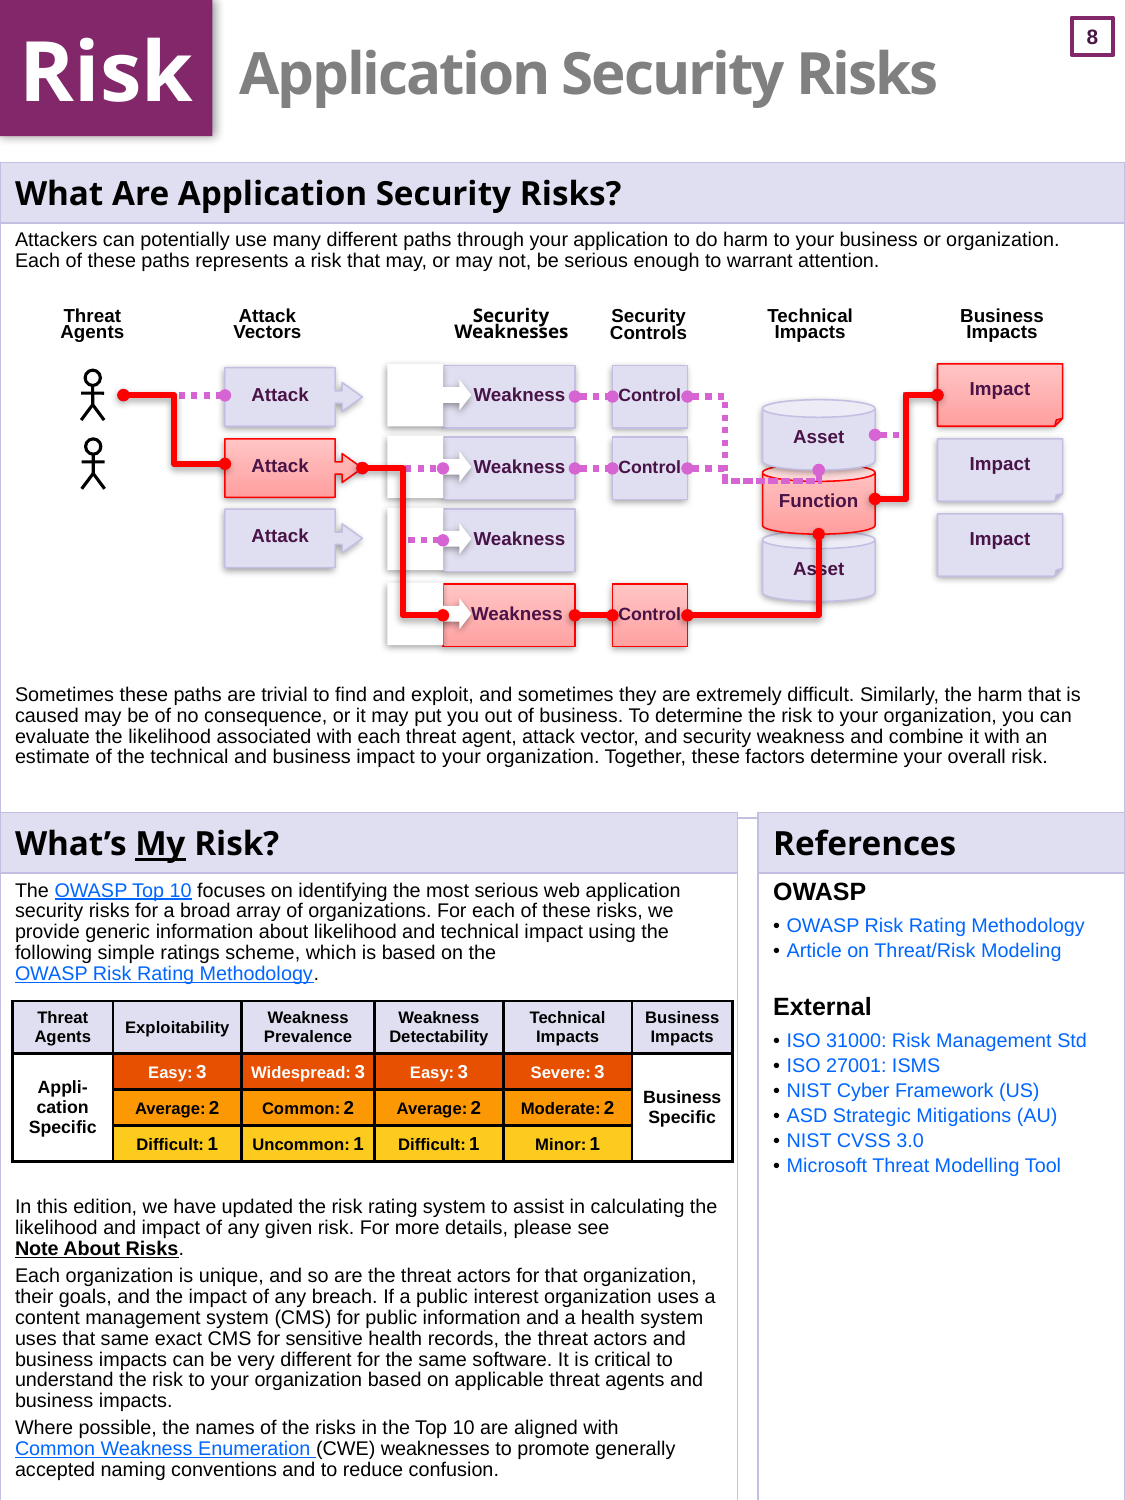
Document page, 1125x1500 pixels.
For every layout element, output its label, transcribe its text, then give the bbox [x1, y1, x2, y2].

table_header What Are Application Security Risks? [1, 163, 1124, 222]
table_cell Minor: 1 [505, 1127, 631, 1160]
table_cell Appli-cation Specific [14, 1055, 112, 1160]
list Risk [0, 0, 214, 138]
table_header Threat Agents [14, 1002, 112, 1052]
table_header Exploitability [114, 1002, 240, 1052]
table_header References [759, 813, 1124, 872]
table_cell Average: 2 [376, 1091, 502, 1124]
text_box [44, 301, 1063, 647]
table_cell Easy: 3 [376, 1055, 502, 1088]
table_cell OWASP OWASP Risk Rating Methodology Article on Threat/Risk Modeling External ISO 31000: Risk Management Std ISO 27001: ISMS NIST Cyber Framework (US) ASD Strategic Mitigations (AU) NIST CVSS 3.0 Microsoft Threat Modelling Tool [759, 874, 1124, 1500]
title Application Security Risks [225, 12, 1125, 138]
table_cell Business Specific [633, 1055, 731, 1160]
table_cell The OWASP Top 10 focuses on identifying the most serious web application security risks for a broad array of organizations. For each of these risks, we provide generic information about likelihood and technical impact using the following simple ratings scheme, which is based on the OWASP Risk Rating Methodology. In this edition, we have updated the risk rating system to assist in calculating the likelihood and impact of any given risk. For more details, please see Note About Risks. Each organization is unique, and so are the threat actors for that organization, their goals, and the impact of any breach. If a public interest organization uses a content management system (CMS) for public information and a health system uses that same exact CMS for sensitive health records, the threat actors and business impacts can be very different for the same software. It is critical to understand the risk to your organization based on applicable threat agents and business impacts. Where possible, the names of the risks in the Top 10 are aligned with Common Weakness Enumeration (CWE) weaknesses to promote generally accepted naming conventions and to reduce confusion. [1, 874, 737, 1500]
table_cell Severe: 3 [505, 1055, 631, 1088]
table_header Business Impacts [633, 1002, 731, 1052]
table_header Technical Impacts [505, 1002, 631, 1052]
table_cell Easy: 3 [114, 1055, 240, 1088]
table_cell Widespread: 3 [243, 1055, 373, 1088]
table_cell Difficult: 1 [114, 1127, 240, 1160]
table_header Weakness Prevalence [243, 1002, 373, 1052]
table_header Weakness Detectability [376, 1002, 502, 1052]
table_cell Common: 2 [243, 1091, 373, 1124]
table_cell Uncommon: 1 [243, 1127, 373, 1160]
table_header What’s My Risk? [1, 813, 737, 872]
table_cell Attackers can potentially use many different paths through your application to do harm to your business or organization. Each of these paths represents a risk that may, or may not, be serious enough to warrant attention. Sometimes these paths are trivial to find and exploit, and sometimes they are extremely difficult. Similarly, the harm that is caused may be of no consequence, or it may put you out of business. To determine the risk to your organization, you can evaluate the likelihood associated with each threat agent, attack vector, and security weakness and combine it with an estimate of the technical and business impact to your organization. Together, these factors determine your overall risk. [1, 224, 1124, 817]
table_cell Average: 2 [114, 1091, 240, 1124]
table_cell Moderate: 2 [505, 1091, 631, 1124]
table_cell Difficult: 1 [376, 1127, 502, 1160]
